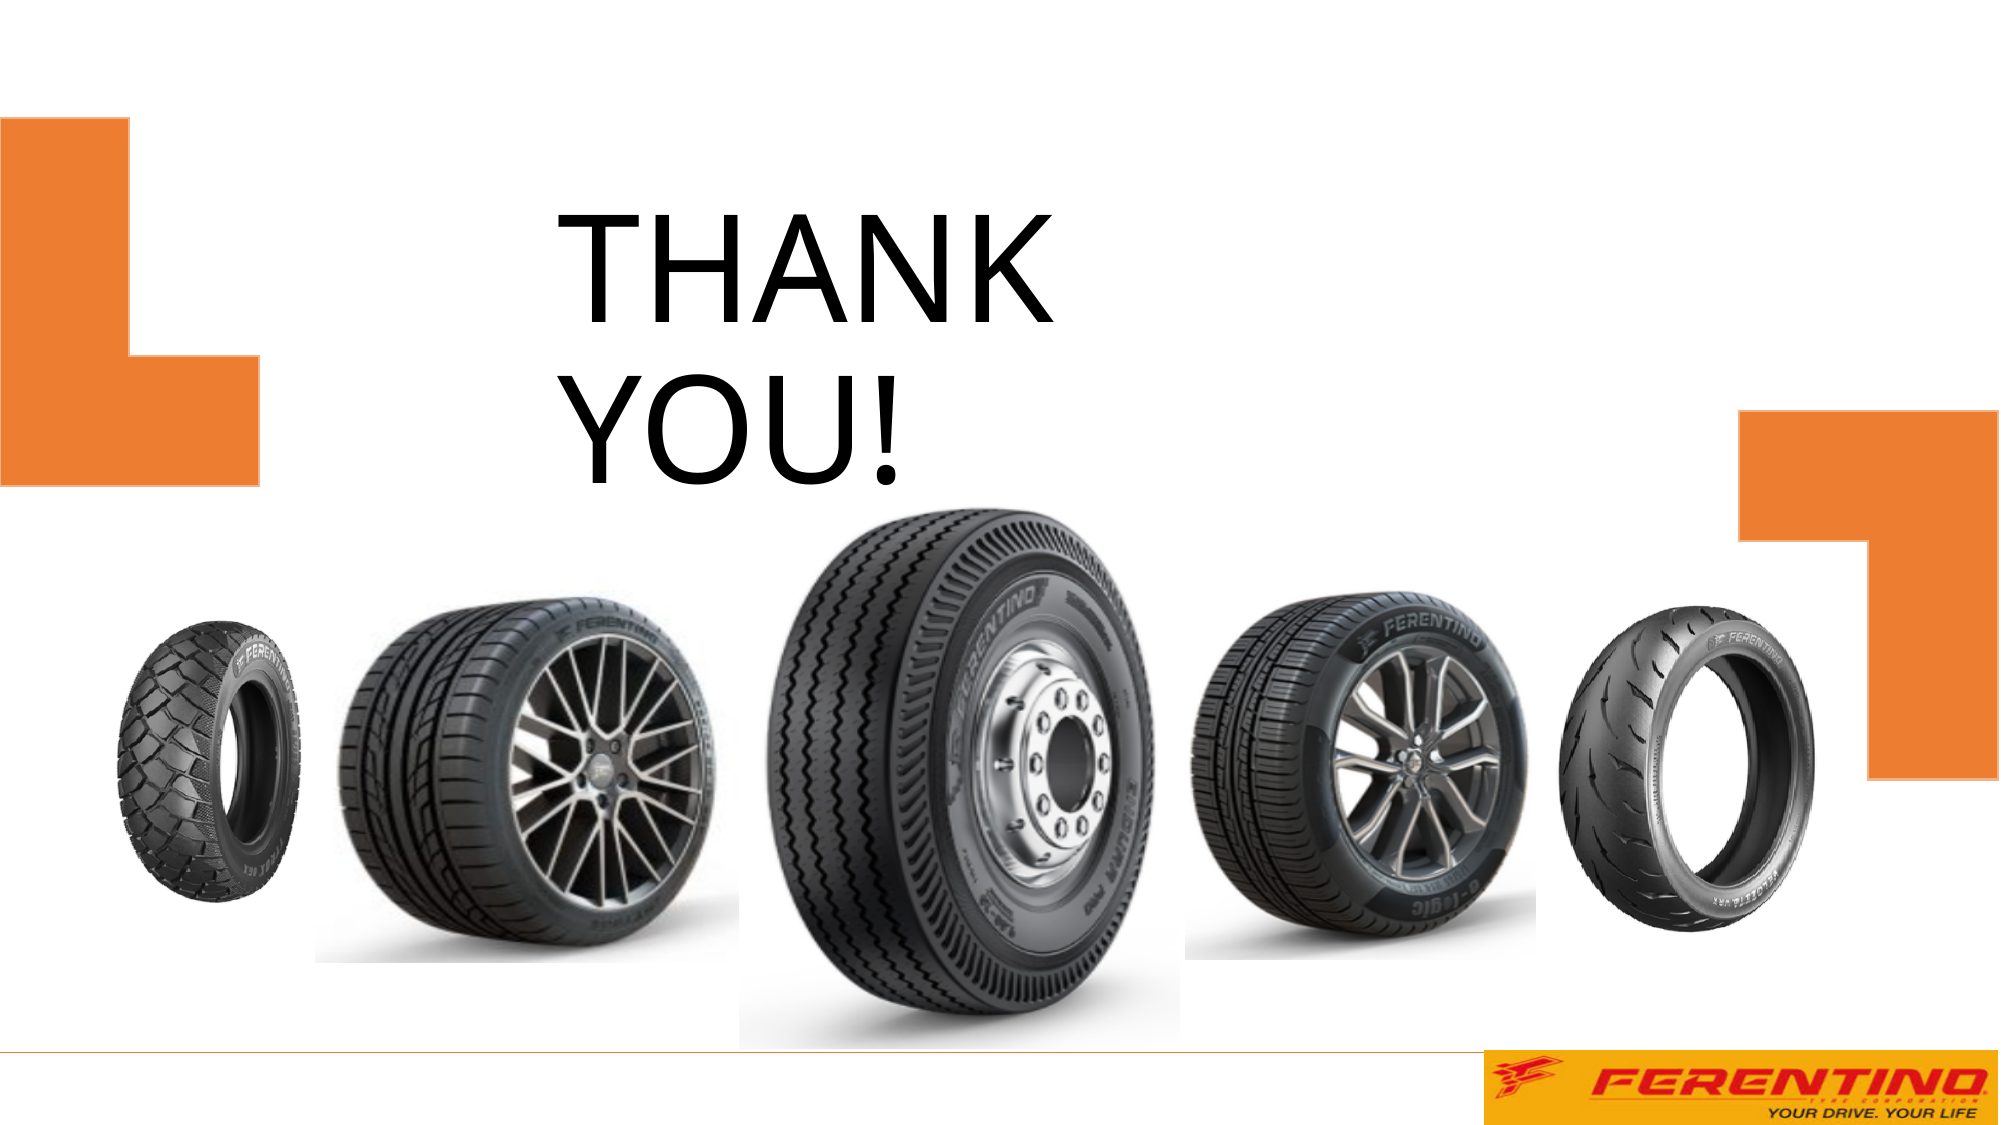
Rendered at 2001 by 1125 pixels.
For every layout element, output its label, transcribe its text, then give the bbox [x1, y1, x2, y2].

title THANK YOU! [542, 219, 1456, 490]
picture [315, 490, 1180, 1049]
picture [1185, 578, 1536, 960]
picture [115, 608, 309, 908]
picture [1484, 1050, 1998, 1125]
picture [1547, 595, 1827, 940]
